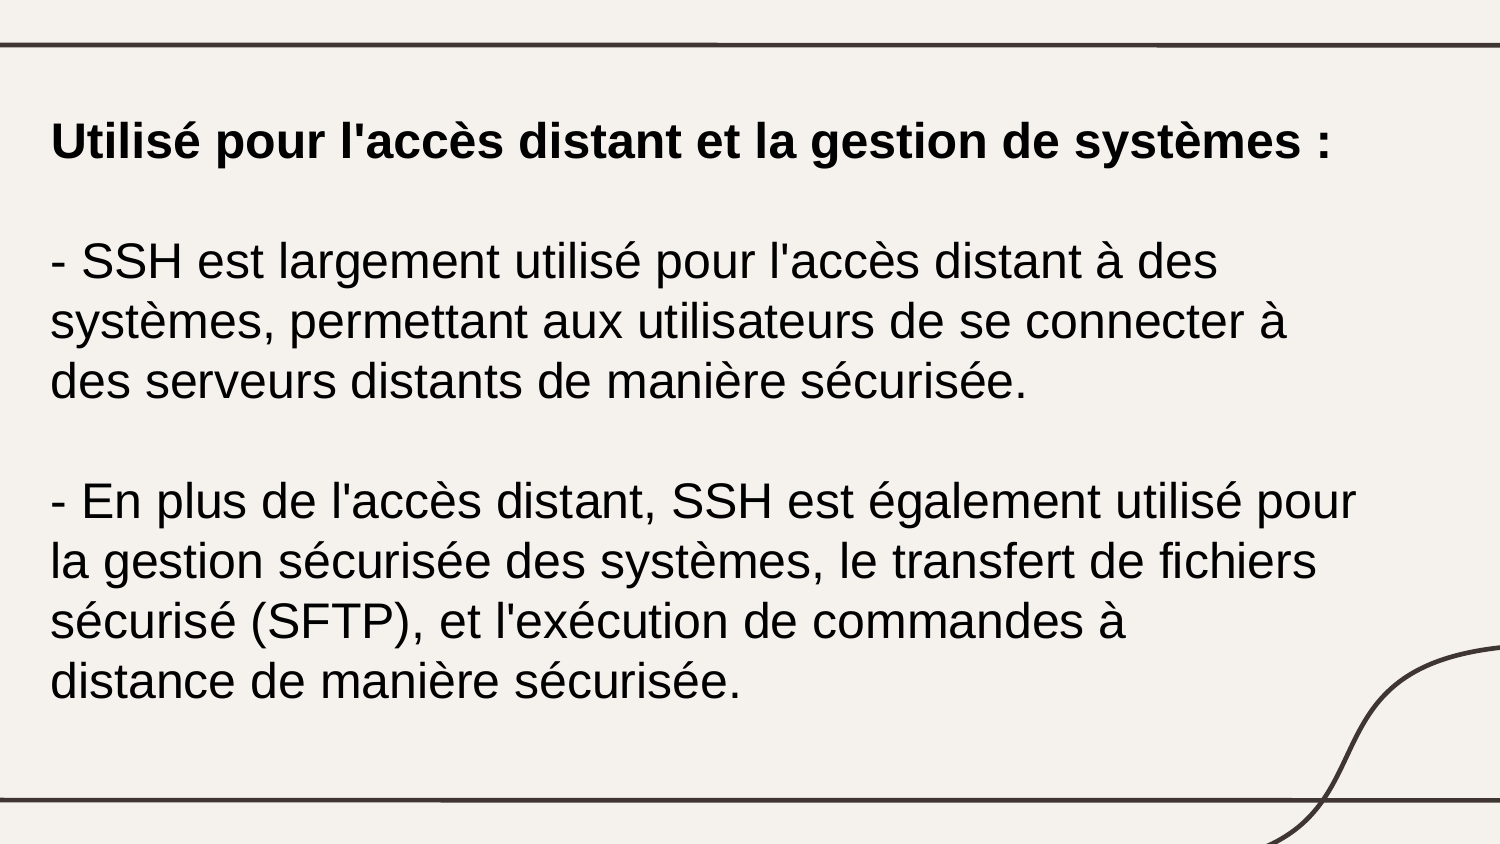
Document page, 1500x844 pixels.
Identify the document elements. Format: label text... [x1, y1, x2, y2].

text_box Utilisé pour l'accès distant et la gestion de systèmes : - SSH est largement utilisé pour l'accès distant à des systèmes, permettant aux utilisateurs de se connecter à des serveurs distants de manière sécurisée. - En plus de l'accès distant, SSH est également utilisé pour la gestion sécurisée des systèmes, le transfert de fichiers sécurisé (SFTP), et l'exécution de commandes à distance de manière sécurisée. [36, 101, 1390, 711]
